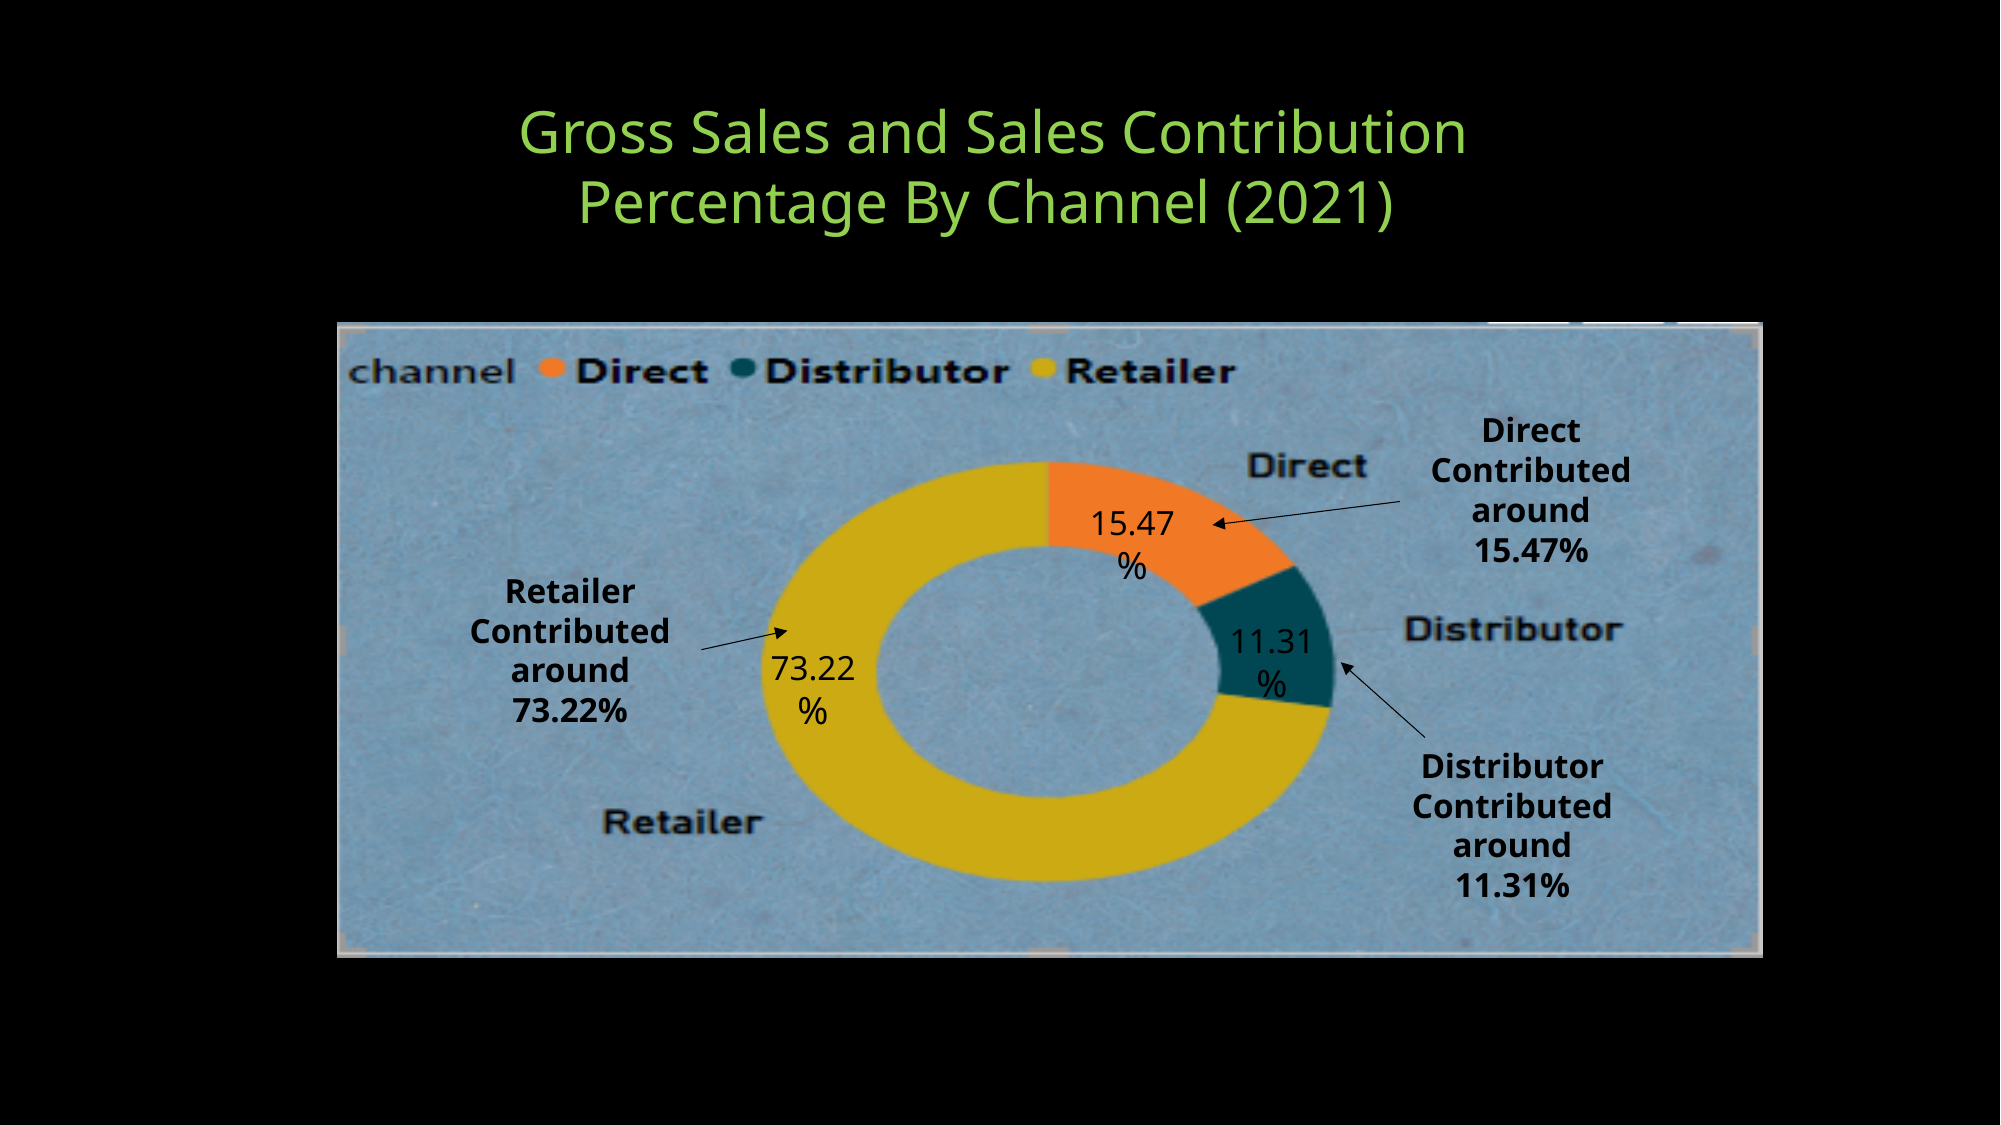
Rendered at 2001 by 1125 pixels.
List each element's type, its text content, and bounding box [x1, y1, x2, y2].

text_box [1212, 501, 1400, 525]
picture [337, 322, 1763, 958]
text_box Gross Sales and Sales Contribution Percentage By Channel (2021) [474, 87, 1513, 243]
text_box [1340, 642, 1425, 738]
